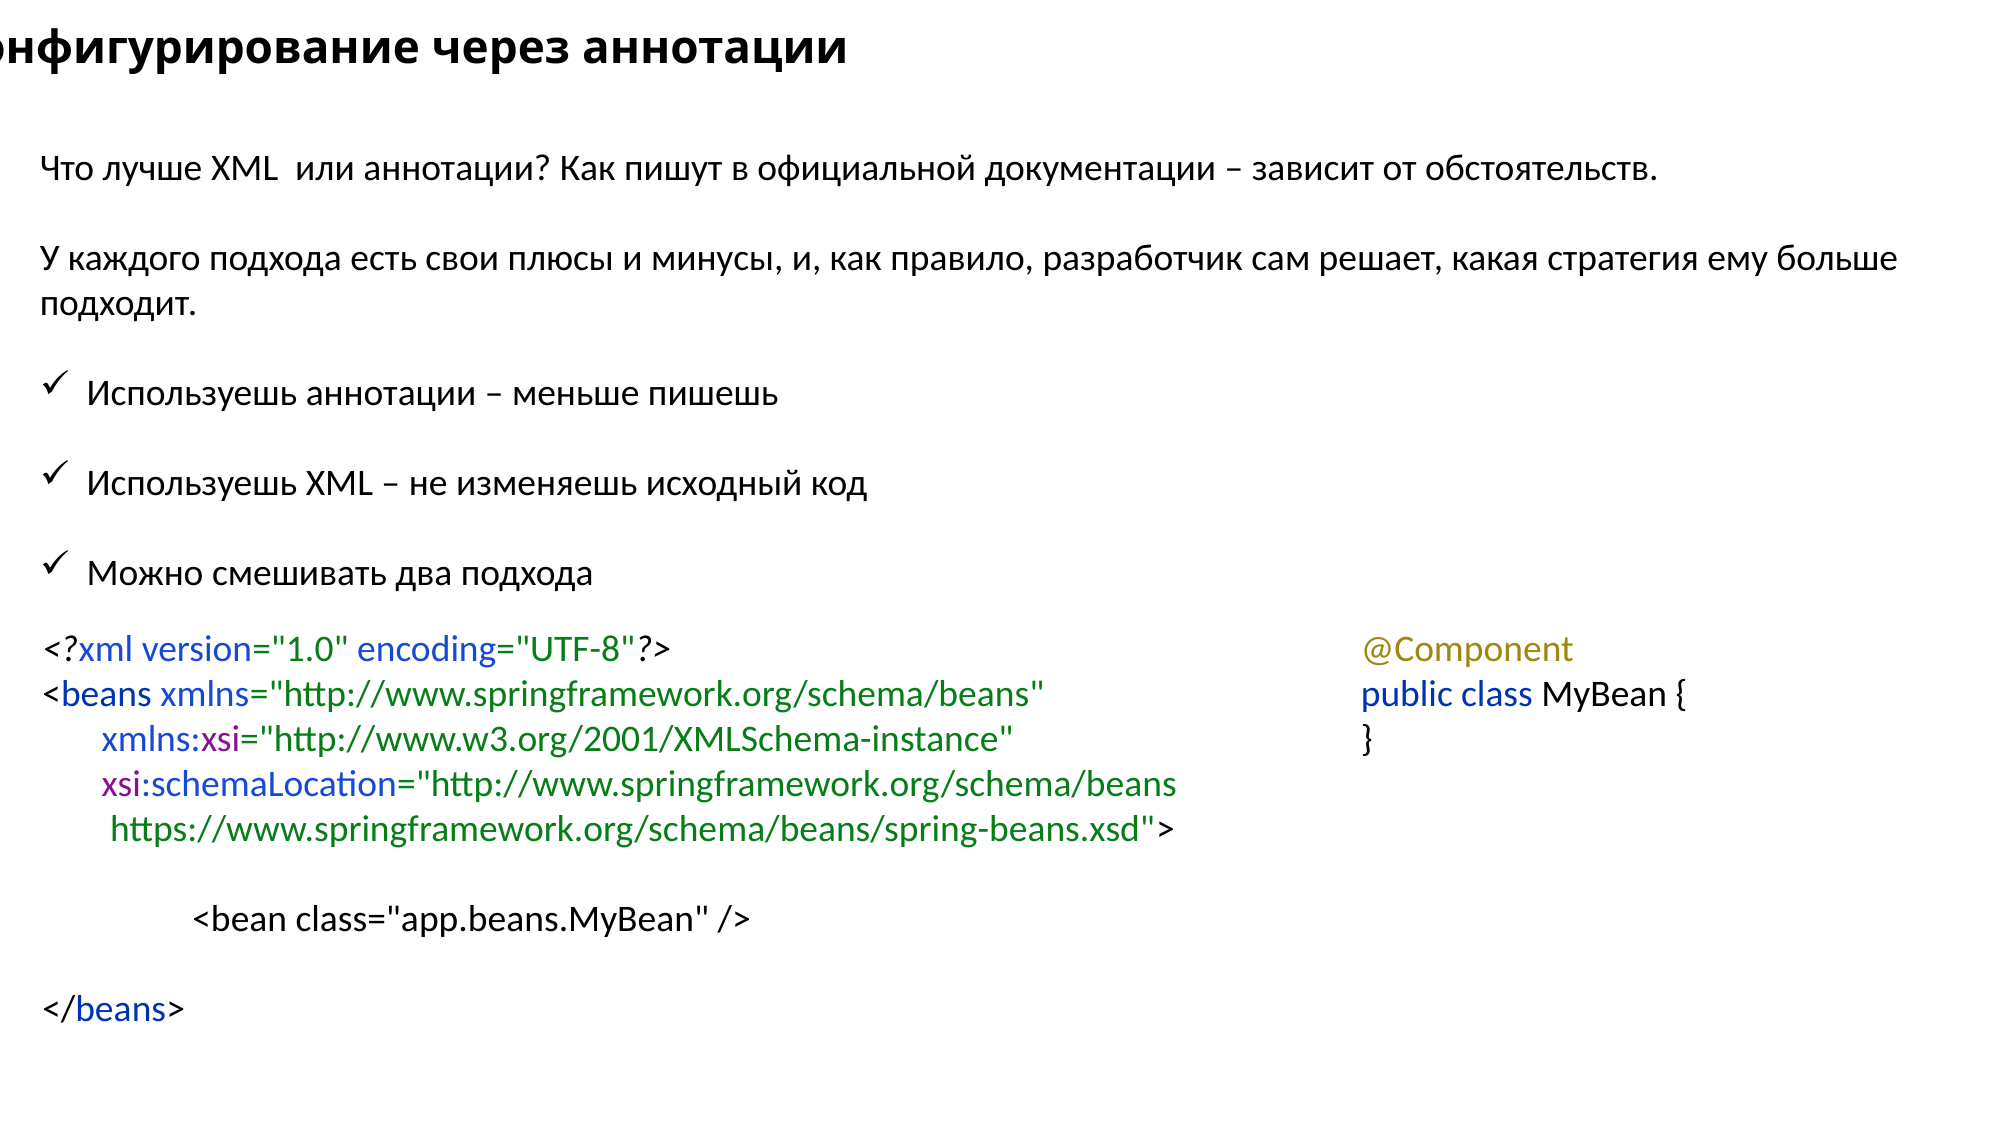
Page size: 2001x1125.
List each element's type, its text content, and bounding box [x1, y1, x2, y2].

text_box @Component public class MyBean { } [1345, 616, 2000, 767]
text_box Конфигурирование через аннотации [0, 10, 864, 80]
text_box Что лучше XML или аннотации? Как пишут в официальной документации – зависит от обстоятельств. У каждого подхода есть свои плюсы и минусы, и, как правило, разработчик сам решает, какая стратегия ему больше подходит. Используешь аннотации – меньше пишешь Используешь XML – не изменяешь исходный код Можно смешивать два подхода [24, 135, 1916, 646]
text_box <?xml version="1.0" encoding="UTF-8"?> <beans xmlns="http://www.springframework.org/schema/beans" xmlns:xsi="http://www.w3.org/2001/XMLSchema-instance" xsi:schemaLocation="http://www.springframework.org/schema/beans https://www.springframework.org/schema/beans/spring-beans.xsd"> <bean class="app.beans.MyBean" /> </beans> [27, 616, 1234, 1037]
